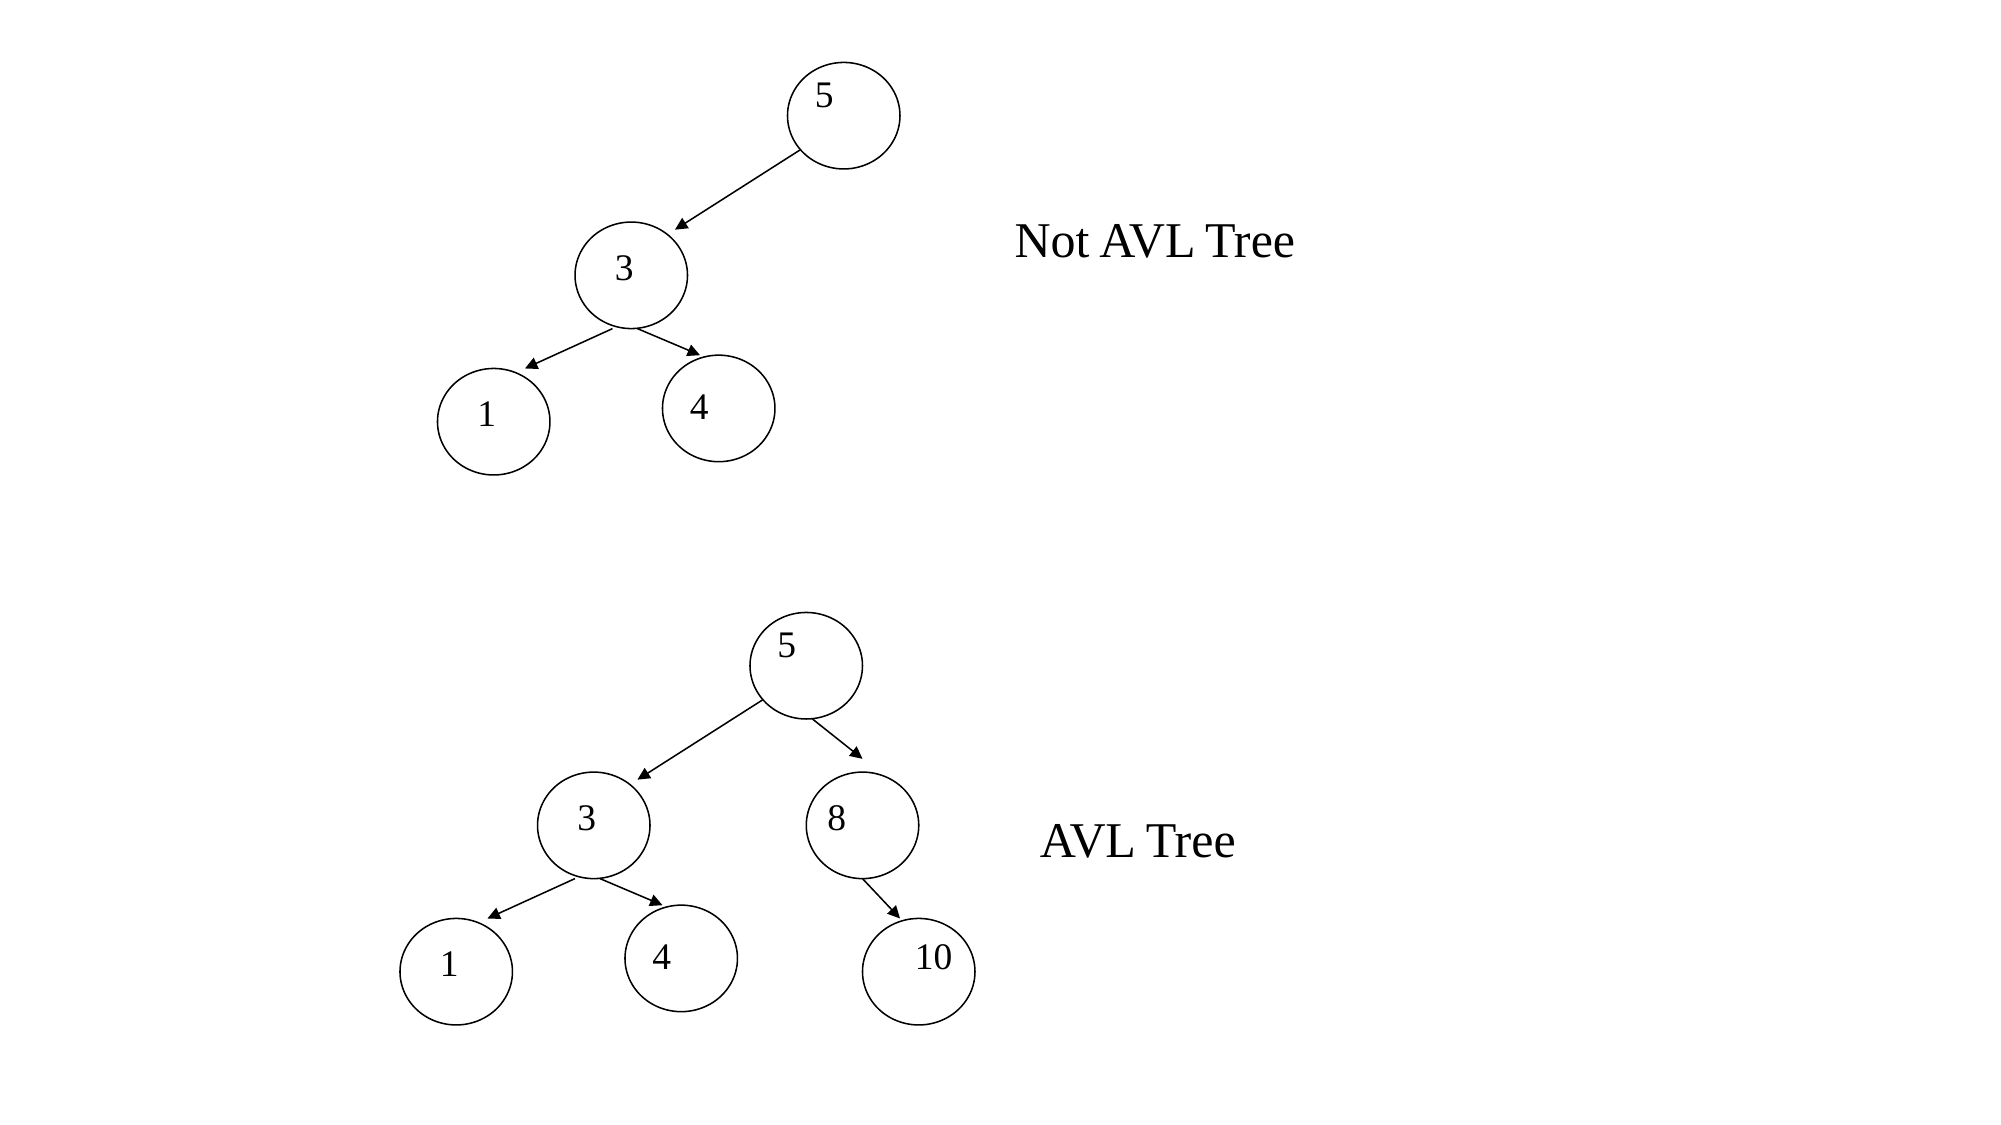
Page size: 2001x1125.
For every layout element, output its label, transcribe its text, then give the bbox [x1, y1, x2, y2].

text_box [525, 328, 613, 369]
text_box Not AVL Tree [999, 199, 1613, 275]
text_box 4 [674, 374, 825, 435]
text_box [787, 82, 900, 169]
text_box [675, 355, 762, 374]
text_box [675, 149, 801, 230]
text_box [662, 376, 768, 462]
text_box 3 [600, 235, 800, 296]
text_box [575, 222, 684, 329]
text_box 5 [800, 62, 1000, 123]
text_box [437, 368, 546, 475]
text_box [399, 612, 1038, 1025]
text_box [637, 328, 700, 357]
text_box 1 [462, 381, 588, 442]
text_box AVL Tree [1038, 799, 1638, 875]
